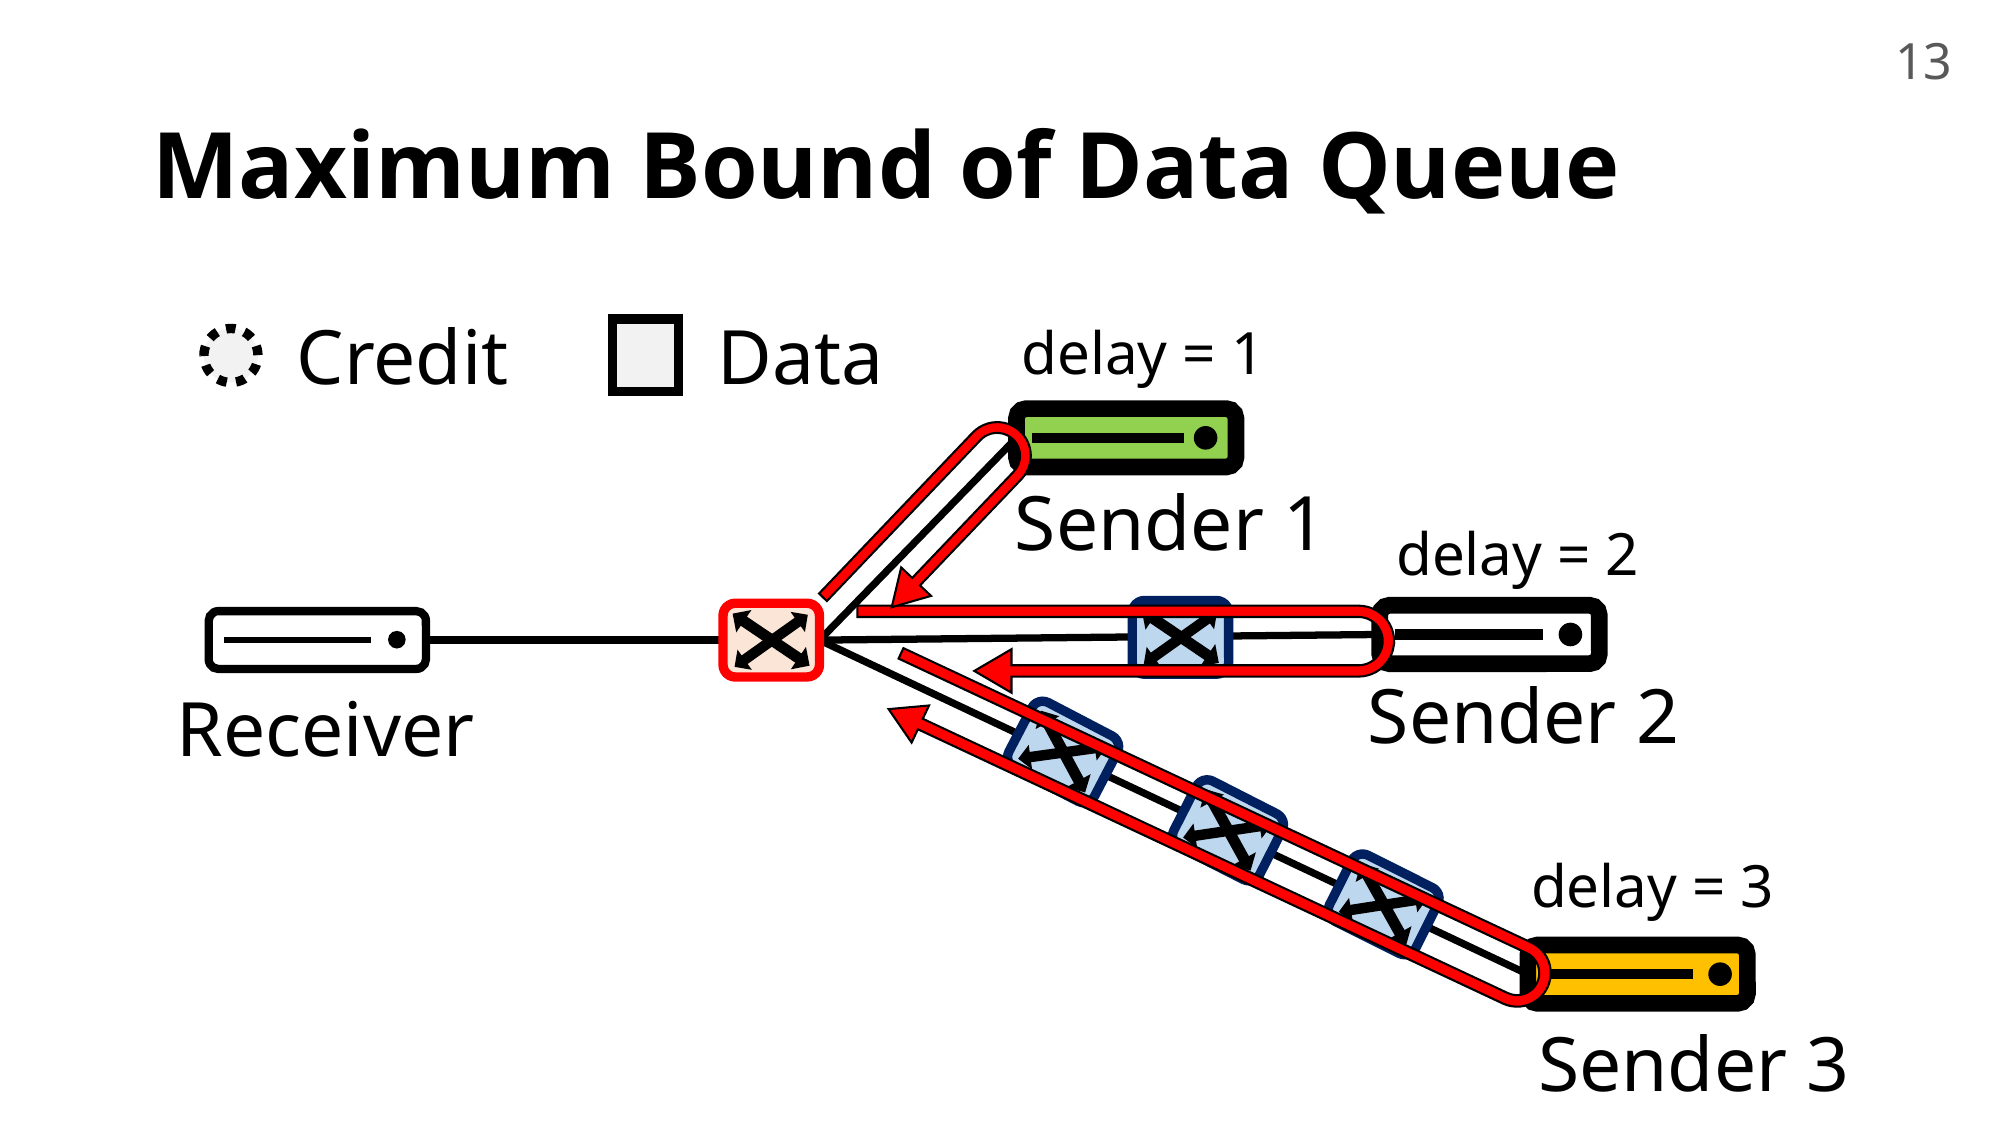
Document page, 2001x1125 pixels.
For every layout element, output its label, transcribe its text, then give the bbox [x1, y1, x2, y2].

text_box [1527, 944, 1748, 1004]
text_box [1014, 715, 1112, 789]
text_box Data [703, 302, 899, 407]
text_box Credit [281, 302, 524, 407]
title Maximum Bound of Data Queue [137, 59, 1863, 278]
text_box Sender 2 [1528, 661, 1695, 766]
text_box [1179, 793, 1277, 868]
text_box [820, 634, 1132, 640]
text_box 13 [1862, 21, 1986, 97]
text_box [208, 611, 426, 669]
text_box [1439, 975, 1533, 1008]
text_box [819, 437, 1017, 634]
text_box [819, 640, 1528, 975]
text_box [1379, 605, 1600, 664]
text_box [1132, 600, 1229, 640]
text_box [611, 318, 679, 393]
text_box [1229, 634, 1380, 640]
text_box Receiver [162, 674, 490, 779]
text_box delay = 2 [1381, 510, 1655, 595]
text_box [1017, 604, 1132, 619]
text_box [967, 421, 1016, 437]
text_box Sender 1 [1017, 468, 1342, 574]
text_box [722, 603, 820, 677]
text_box delay = 1 [1006, 308, 1280, 394]
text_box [1016, 408, 1236, 468]
text_box [202, 327, 259, 384]
text_box delay = 3 [1528, 842, 1790, 927]
text_box [1229, 604, 1379, 631]
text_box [1335, 867, 1432, 942]
text_box [1528, 939, 1537, 944]
text_box Sender 3 [1523, 1008, 1865, 1114]
